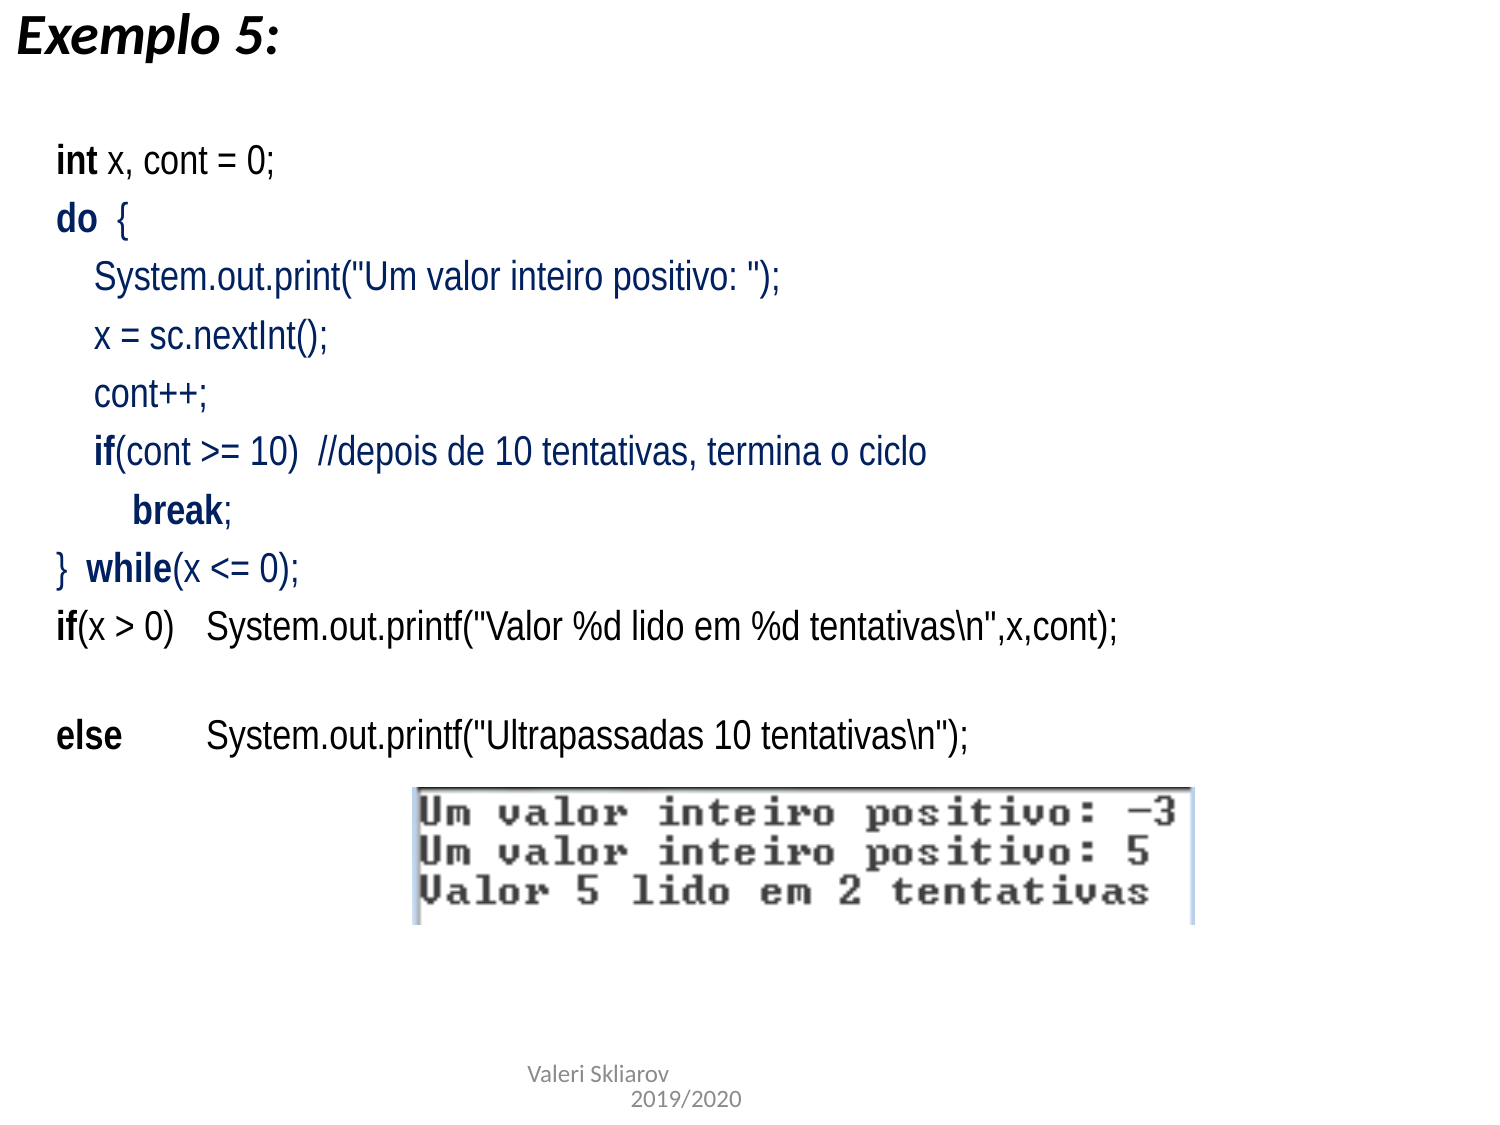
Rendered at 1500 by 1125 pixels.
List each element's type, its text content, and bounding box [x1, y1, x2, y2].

picture [412, 787, 1196, 926]
text_box Exemplo 5: [1, 0, 296, 74]
footer Valeri Skliarov 2019/2020 [512, 1042, 988, 1103]
text_box int x, cont = 0; do { System.out.print("Um valor inteiro positivo: "); x = sc.nextInt(); cont++; if(cont >= 10) //depois de 10 tentativas, termina o ciclo break; } while(x <= 0); if(x > 0) System.out.printf("Valor %d lido em %d tentativas\n",x,cont); else System.out.printf("Ultrapassadas 10 tentativas\n"); [41, 125, 1188, 763]
